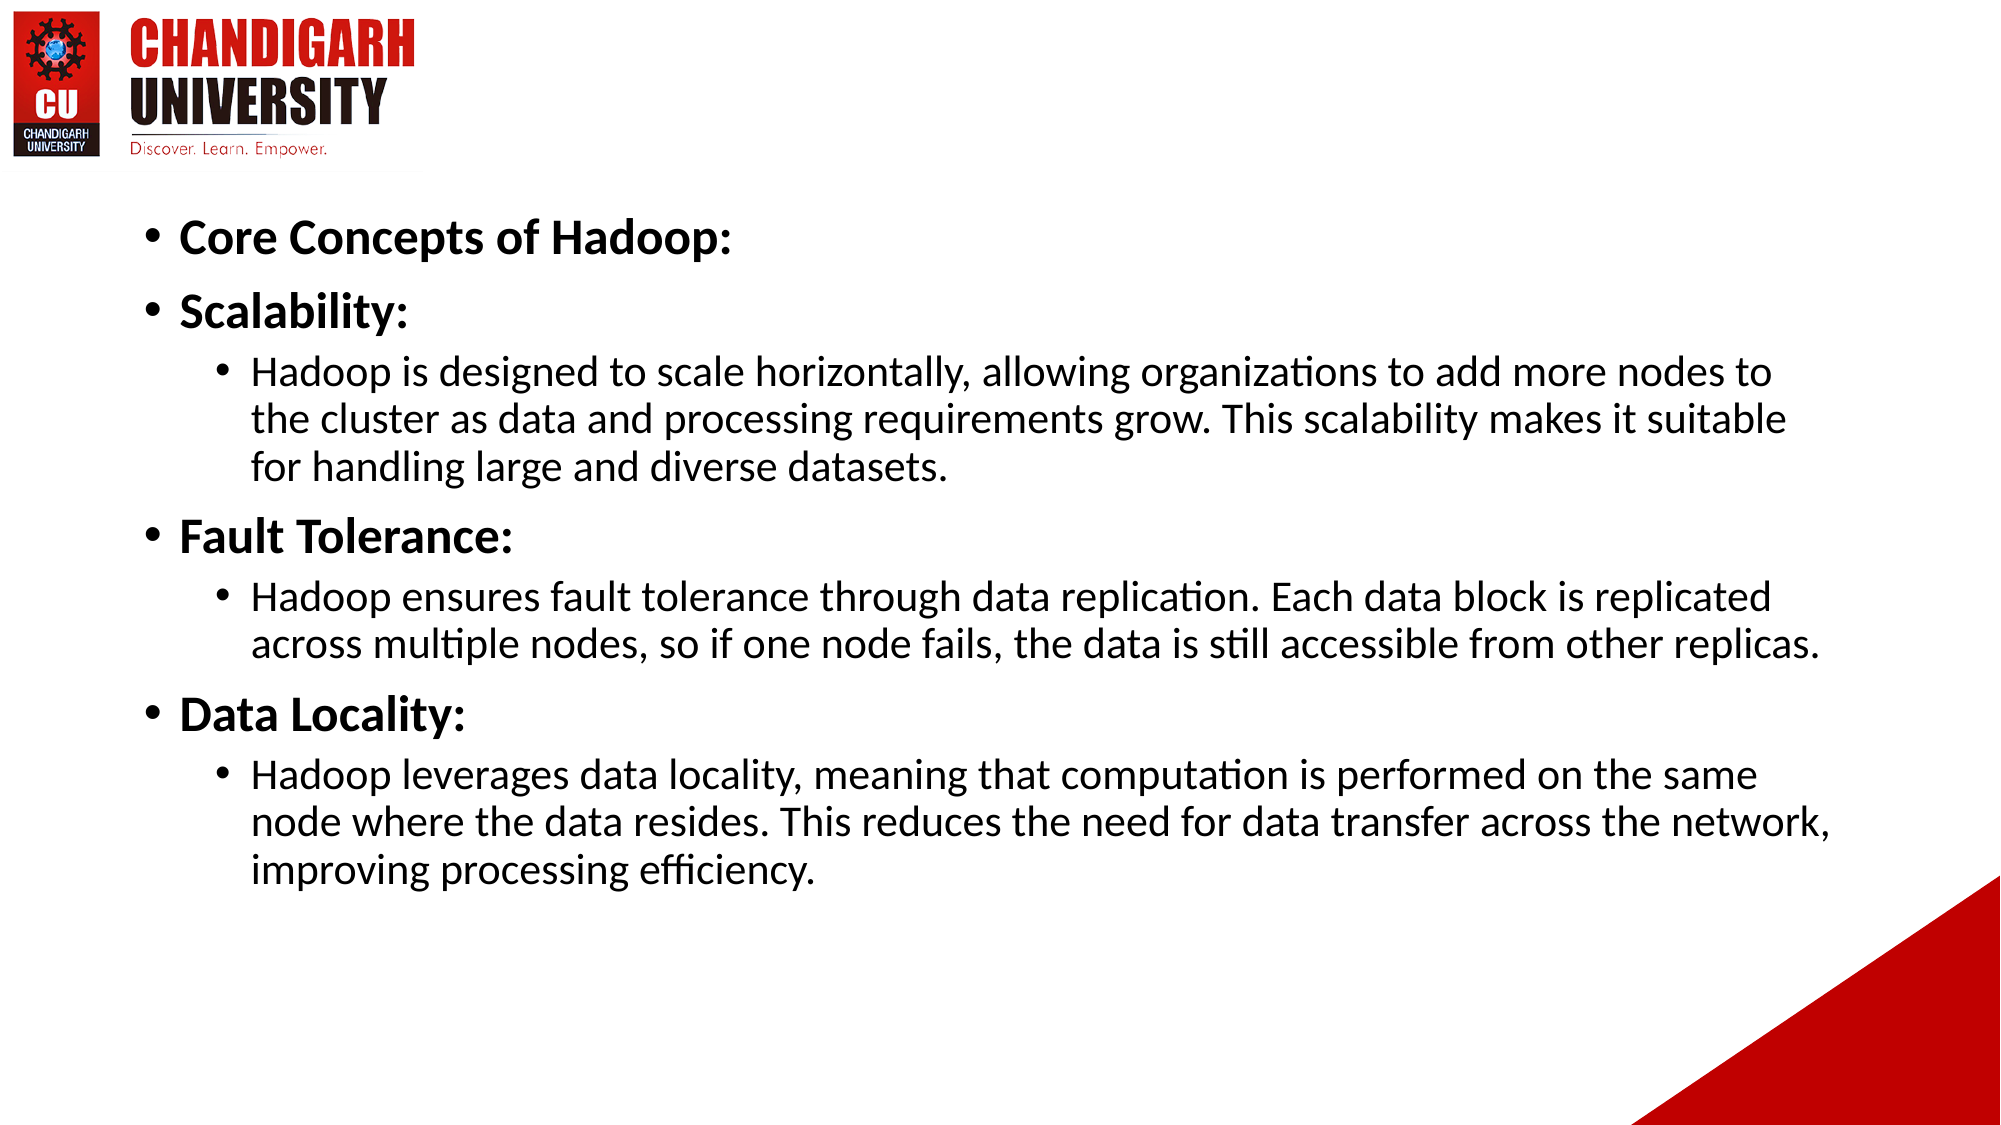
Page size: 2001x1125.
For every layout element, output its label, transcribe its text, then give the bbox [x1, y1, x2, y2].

picture [1, 3, 423, 172]
text_box [1629, 874, 2000, 1125]
list Core Concepts of Hadoop: Scalability: Hadoop is designed to scale horizontally, allowing organizations to add more nodes to the cluster as data and processing requirements grow. This scalability makes it suitable for handling large and diverse datasets. Fault Tolerance: Hadoop ensures fault tolerance through data replication. Each data block is replicated across multiple nodes, so if one node fails, the data is still accessible from other replicas. Data Locality: Hadoop leverages data locality, meaning that computation is performed on the same node where the data resides. This reduces the need for data transfer across the network, improving processing efficiency. [128, 203, 1854, 917]
